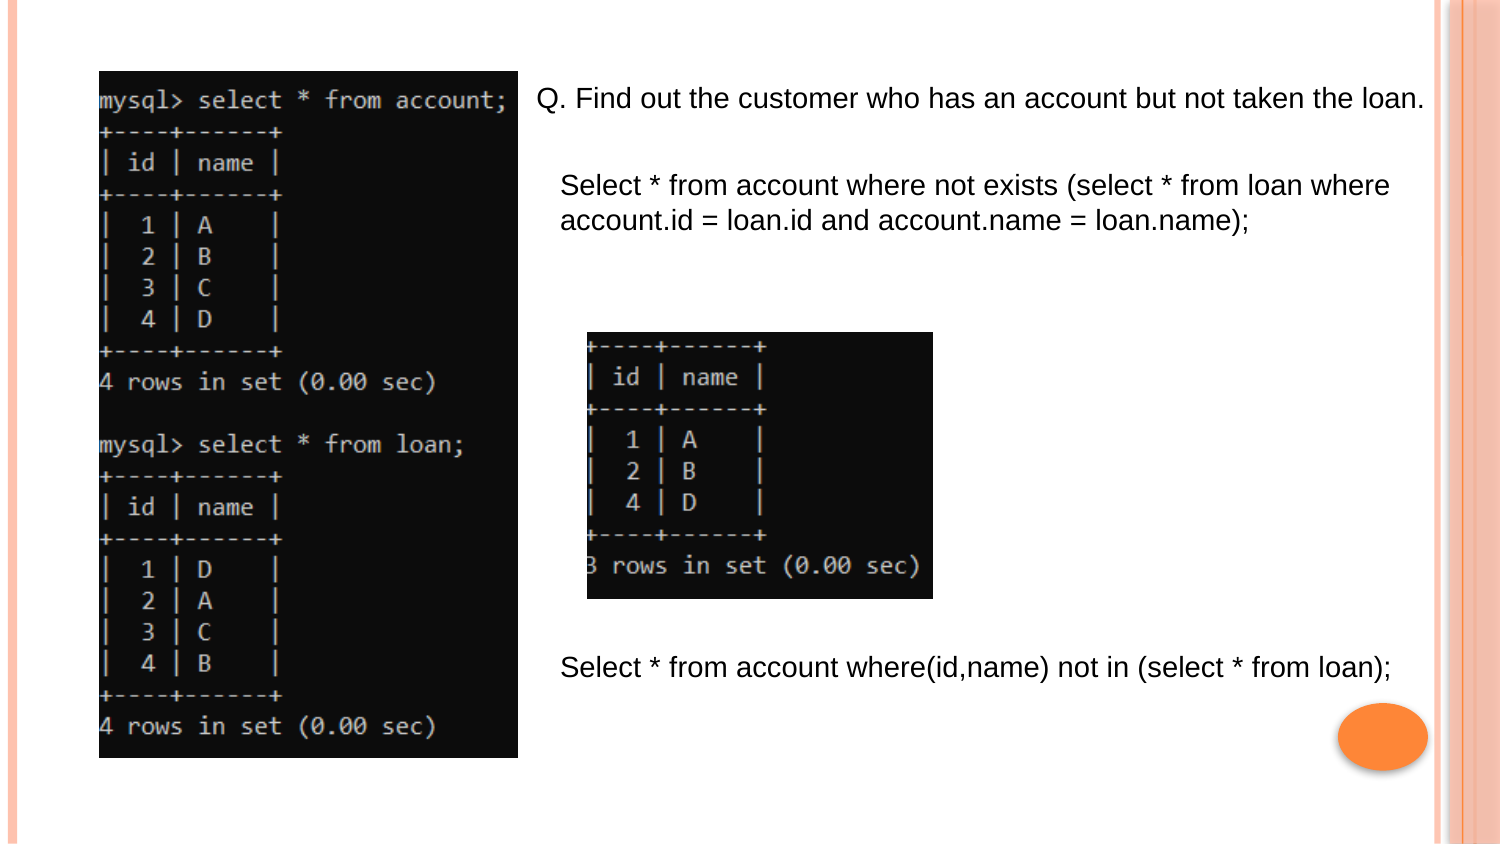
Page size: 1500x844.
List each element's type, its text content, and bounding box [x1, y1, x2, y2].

text_box Select * from account where(id,name) not in (select * from loan); [545, 641, 1421, 692]
text_box Q. Find out the customer who has an account but not taken the loan. [521, 71, 1447, 122]
picture [99, 71, 518, 759]
text_box Select * from account where not exists (select * from loan where account.id = loan.id and account.name = loan.name); [545, 159, 1421, 244]
picture [586, 332, 934, 599]
